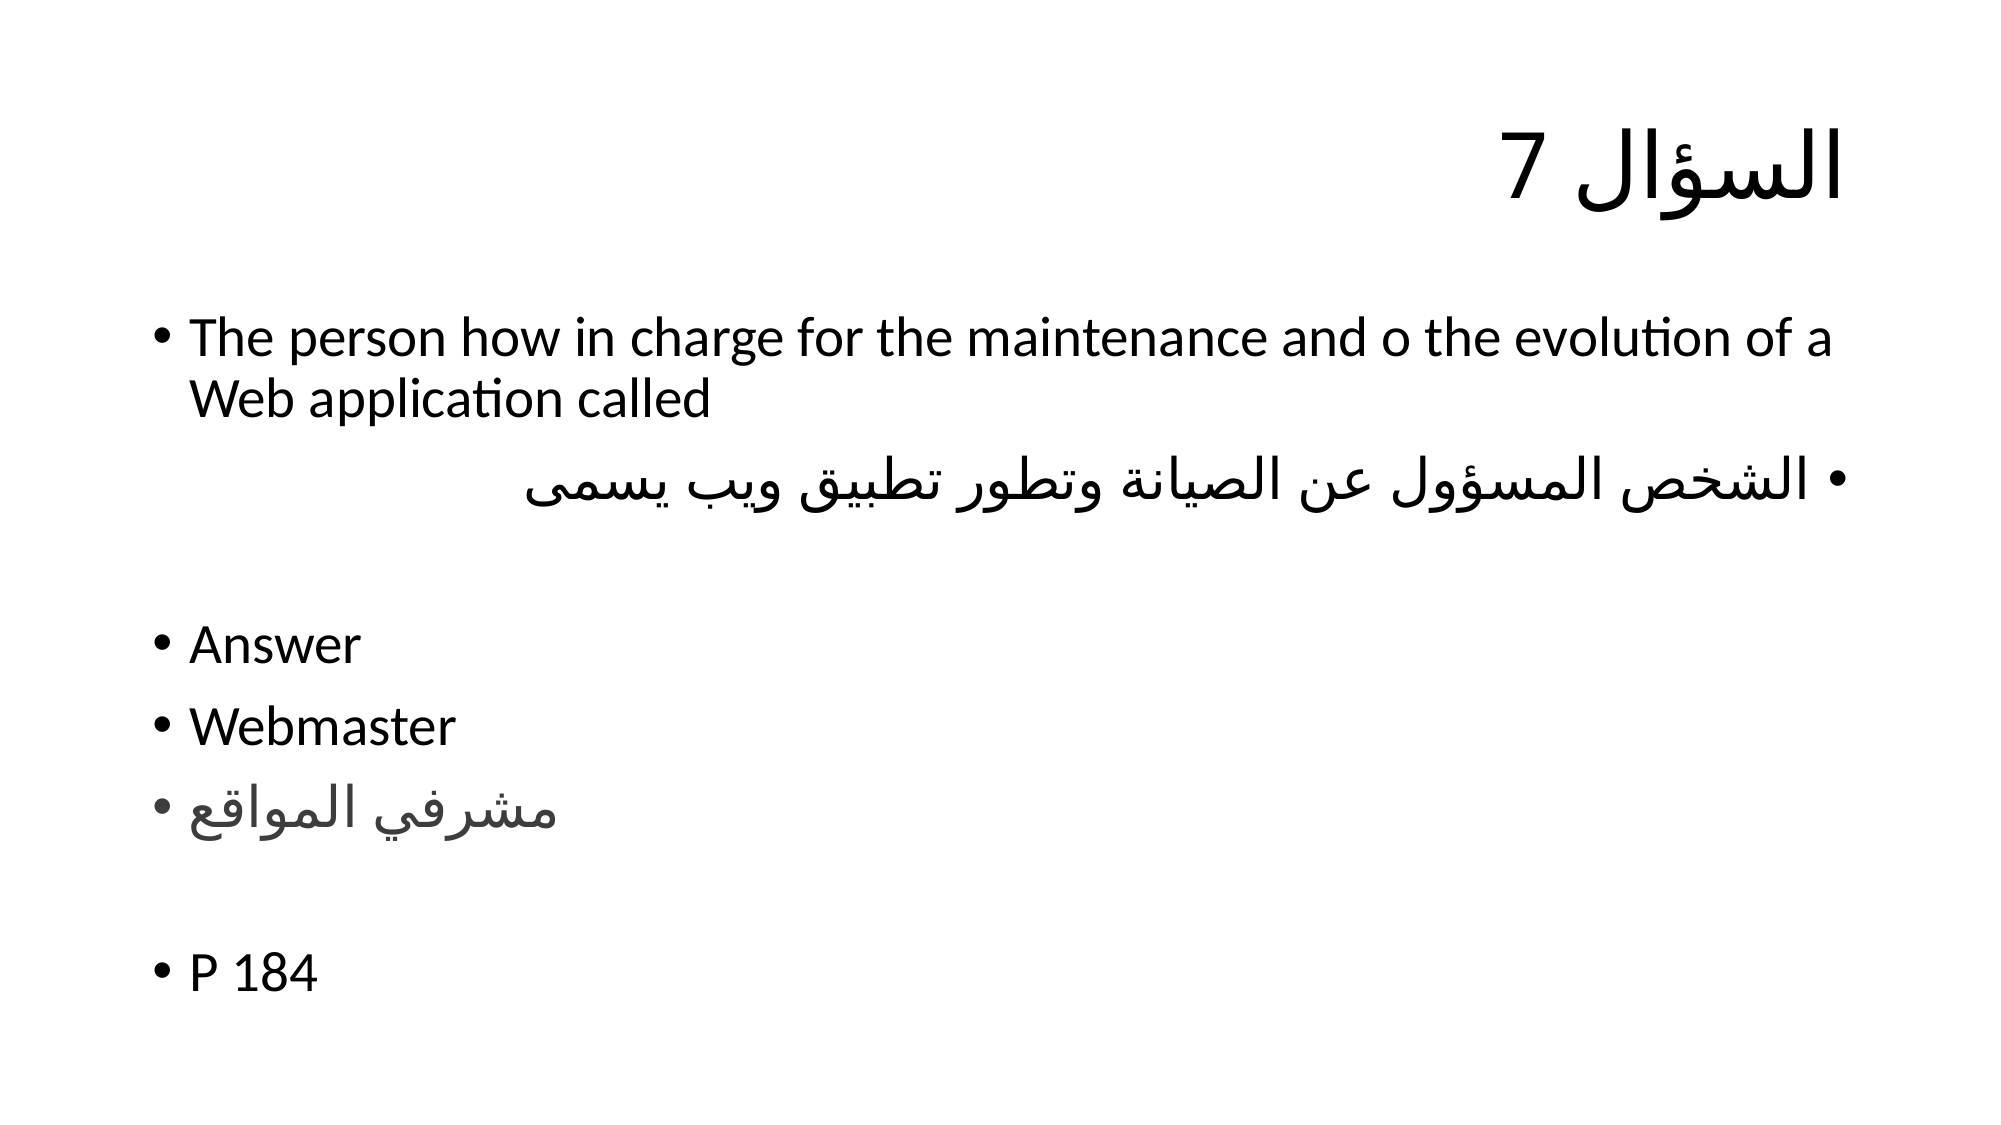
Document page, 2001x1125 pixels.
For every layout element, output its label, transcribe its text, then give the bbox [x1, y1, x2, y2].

title السؤال 7 [137, 59, 1863, 278]
list The person how in charge for the maintenance and o the evolution of a Web application called الشخص المسؤول عن الصيانة وتطور تطبيق ويب يسمى Answer Webmaster مشرفي المواقع P 184 [137, 299, 1863, 1014]
